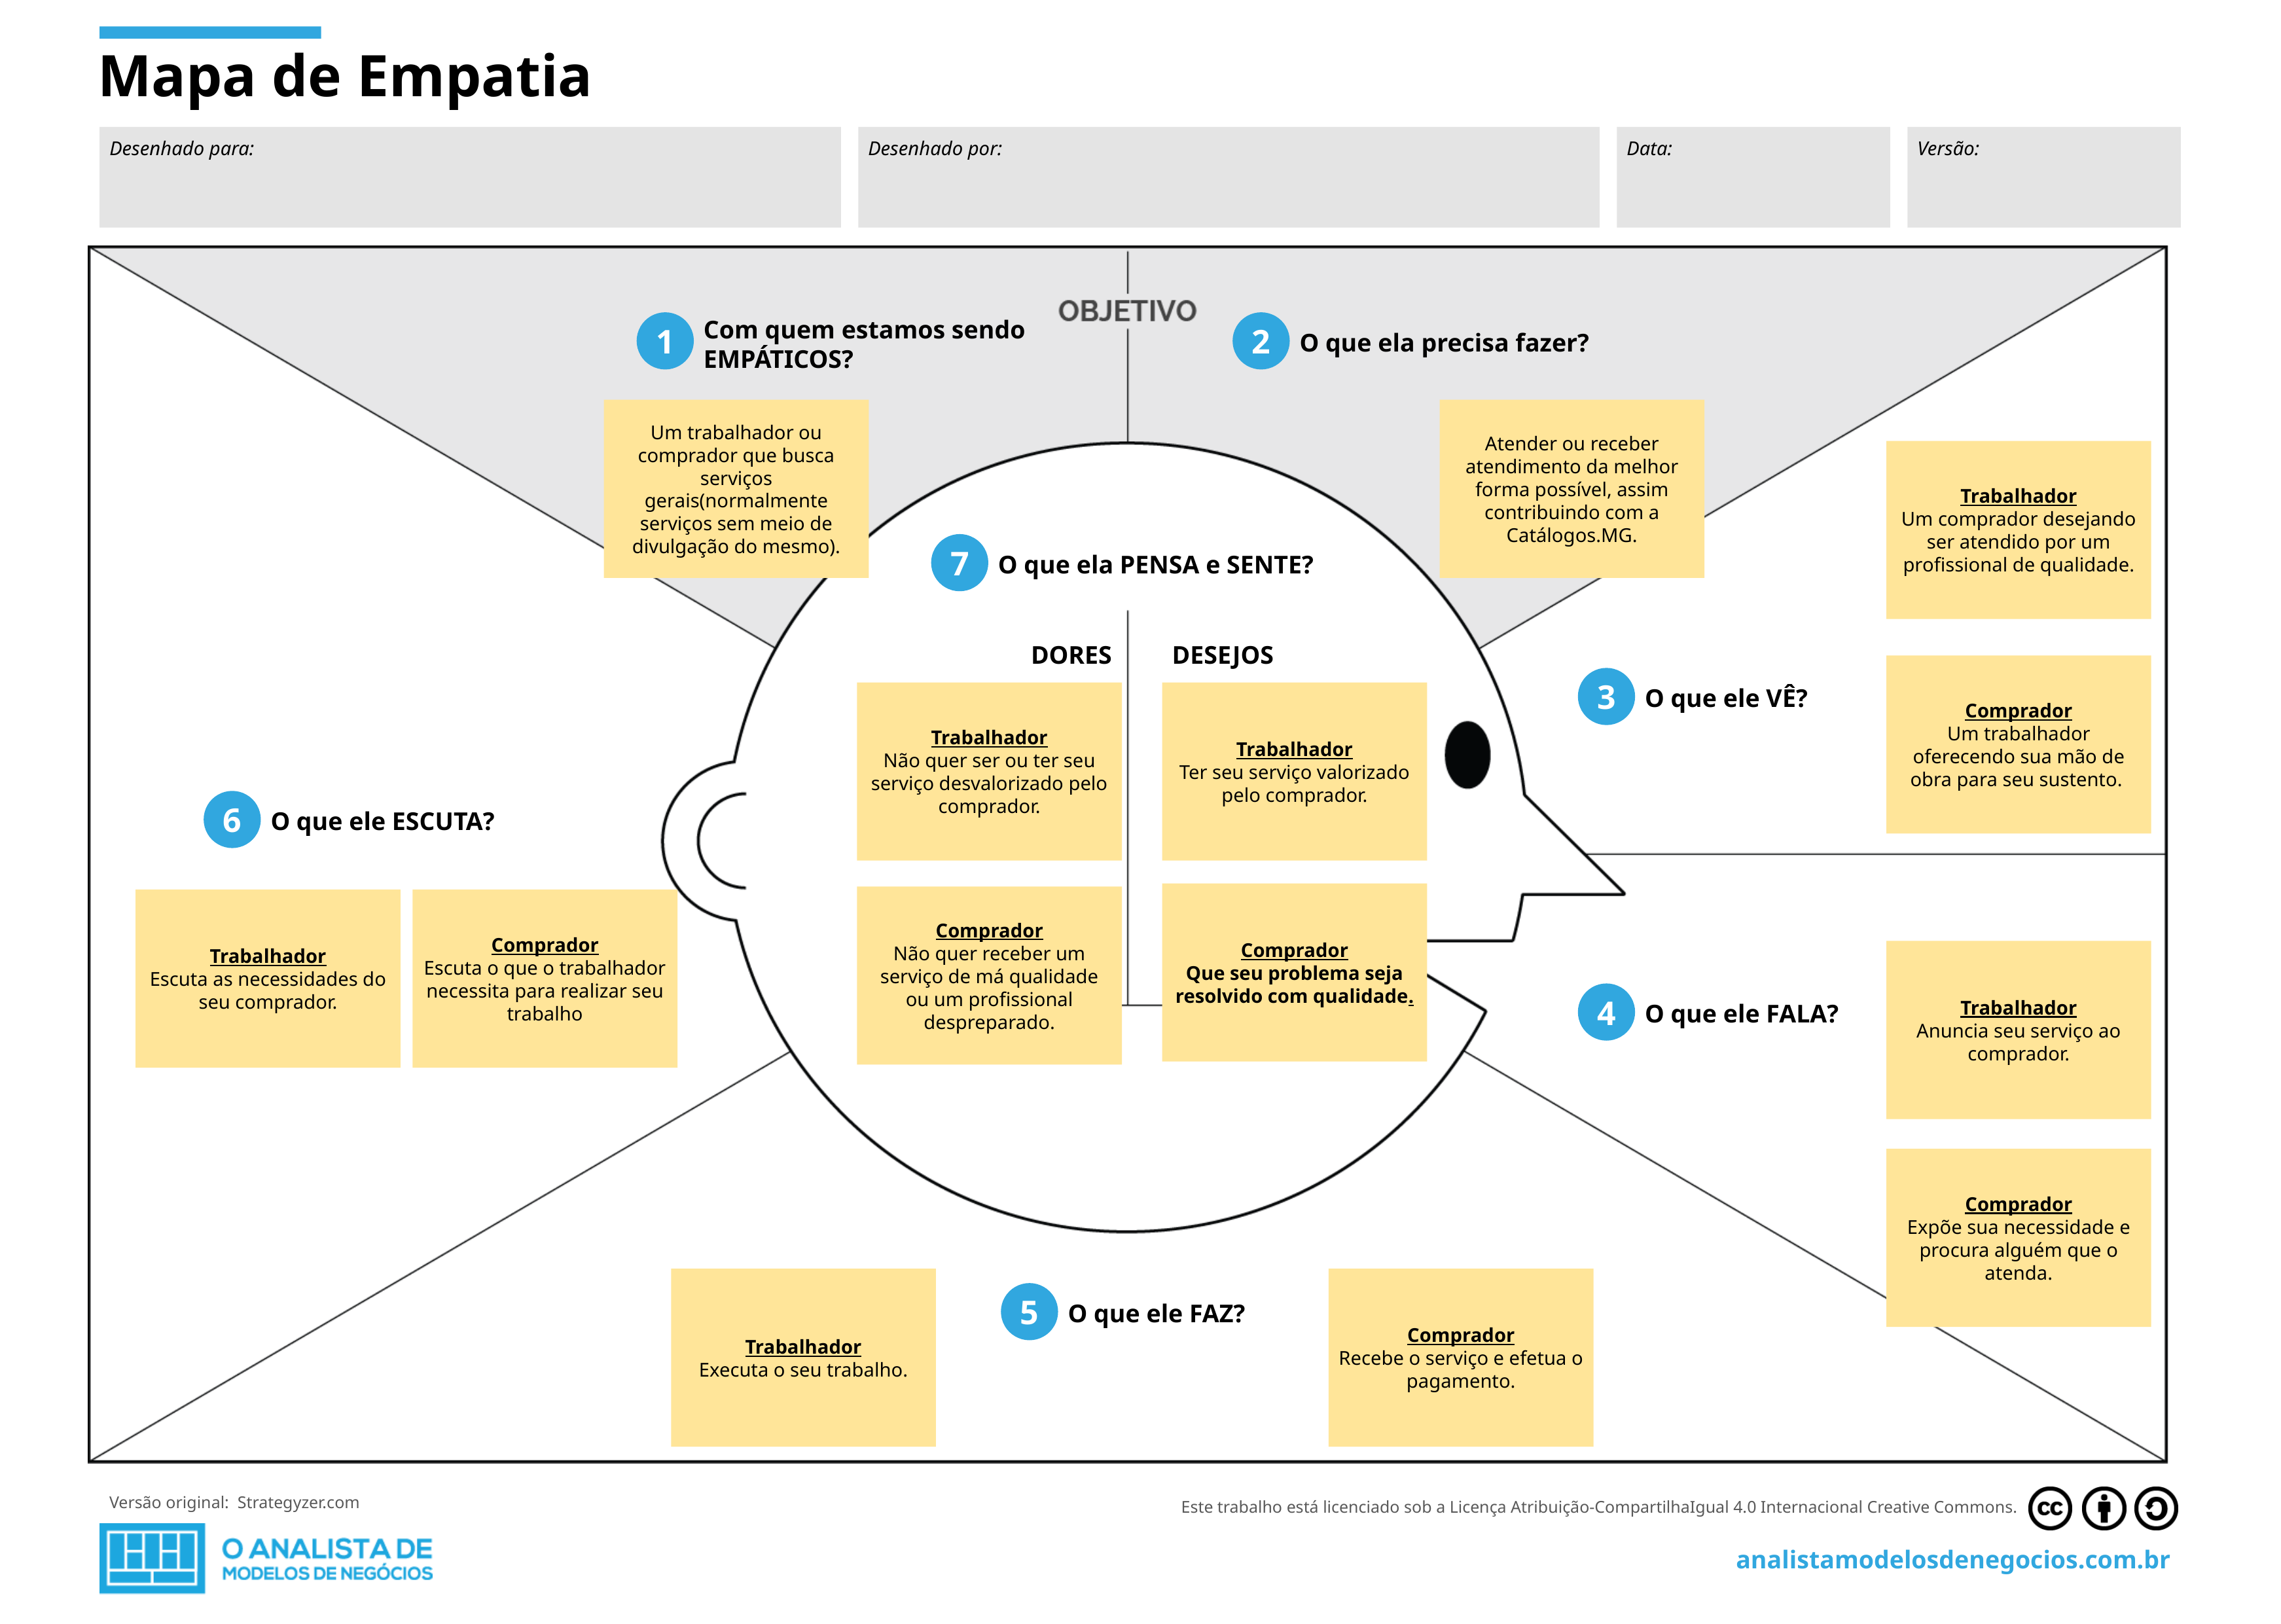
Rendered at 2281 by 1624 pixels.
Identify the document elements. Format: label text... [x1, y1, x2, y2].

picture [87, 245, 2169, 1464]
text_box [99, 26, 321, 30]
text_box Mapa de Empatia [88, 30, 2181, 117]
text_box Desenhado por: [858, 126, 1600, 228]
text_box Data: [1617, 126, 1890, 228]
text_box Desenhado para: [99, 126, 841, 228]
picture [99, 1531, 433, 1595]
text_box analistamodelosdenegocios.com.br [1140, 1538, 2181, 1588]
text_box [99, 1486, 2179, 1531]
text_box Versão: [1907, 126, 2181, 228]
